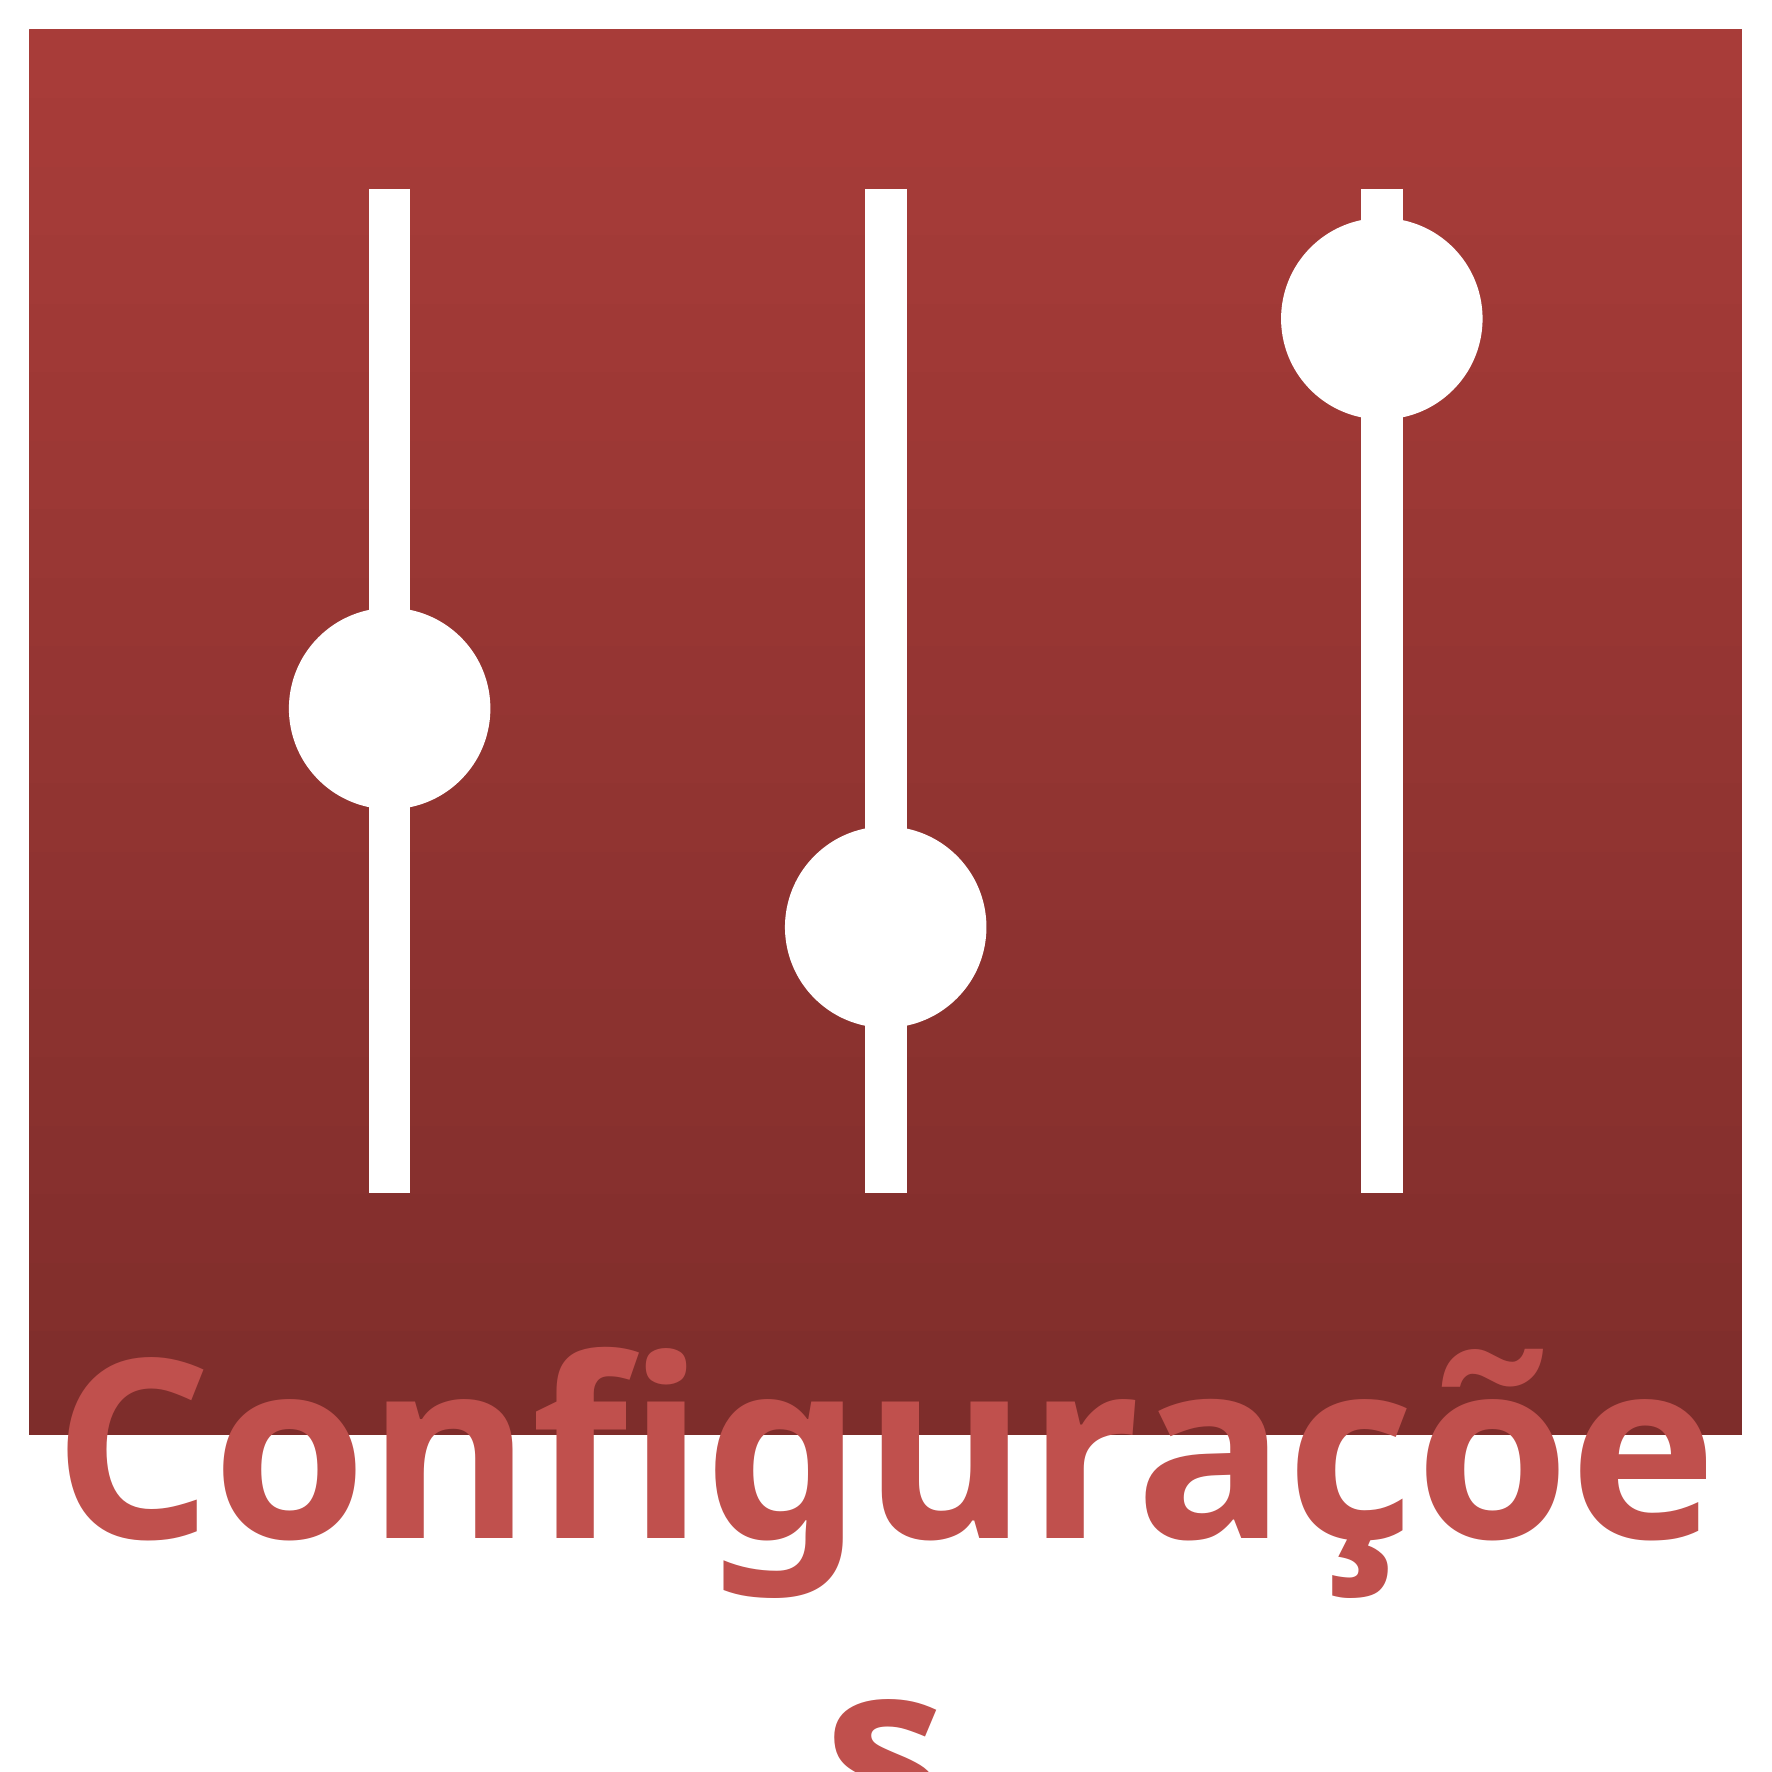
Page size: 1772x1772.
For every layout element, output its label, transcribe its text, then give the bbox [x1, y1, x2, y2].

text_box Configurações [27, 1439, 1744, 1738]
text_box [789, 830, 881, 1024]
text_box [1387, 222, 1479, 416]
text_box [293, 612, 385, 806]
text_box [27, 1738, 1744, 1744]
text_box [1285, 222, 1377, 416]
text_box [890, 830, 983, 1024]
text_box [395, 612, 487, 805]
text_box [27, 27, 1744, 1439]
